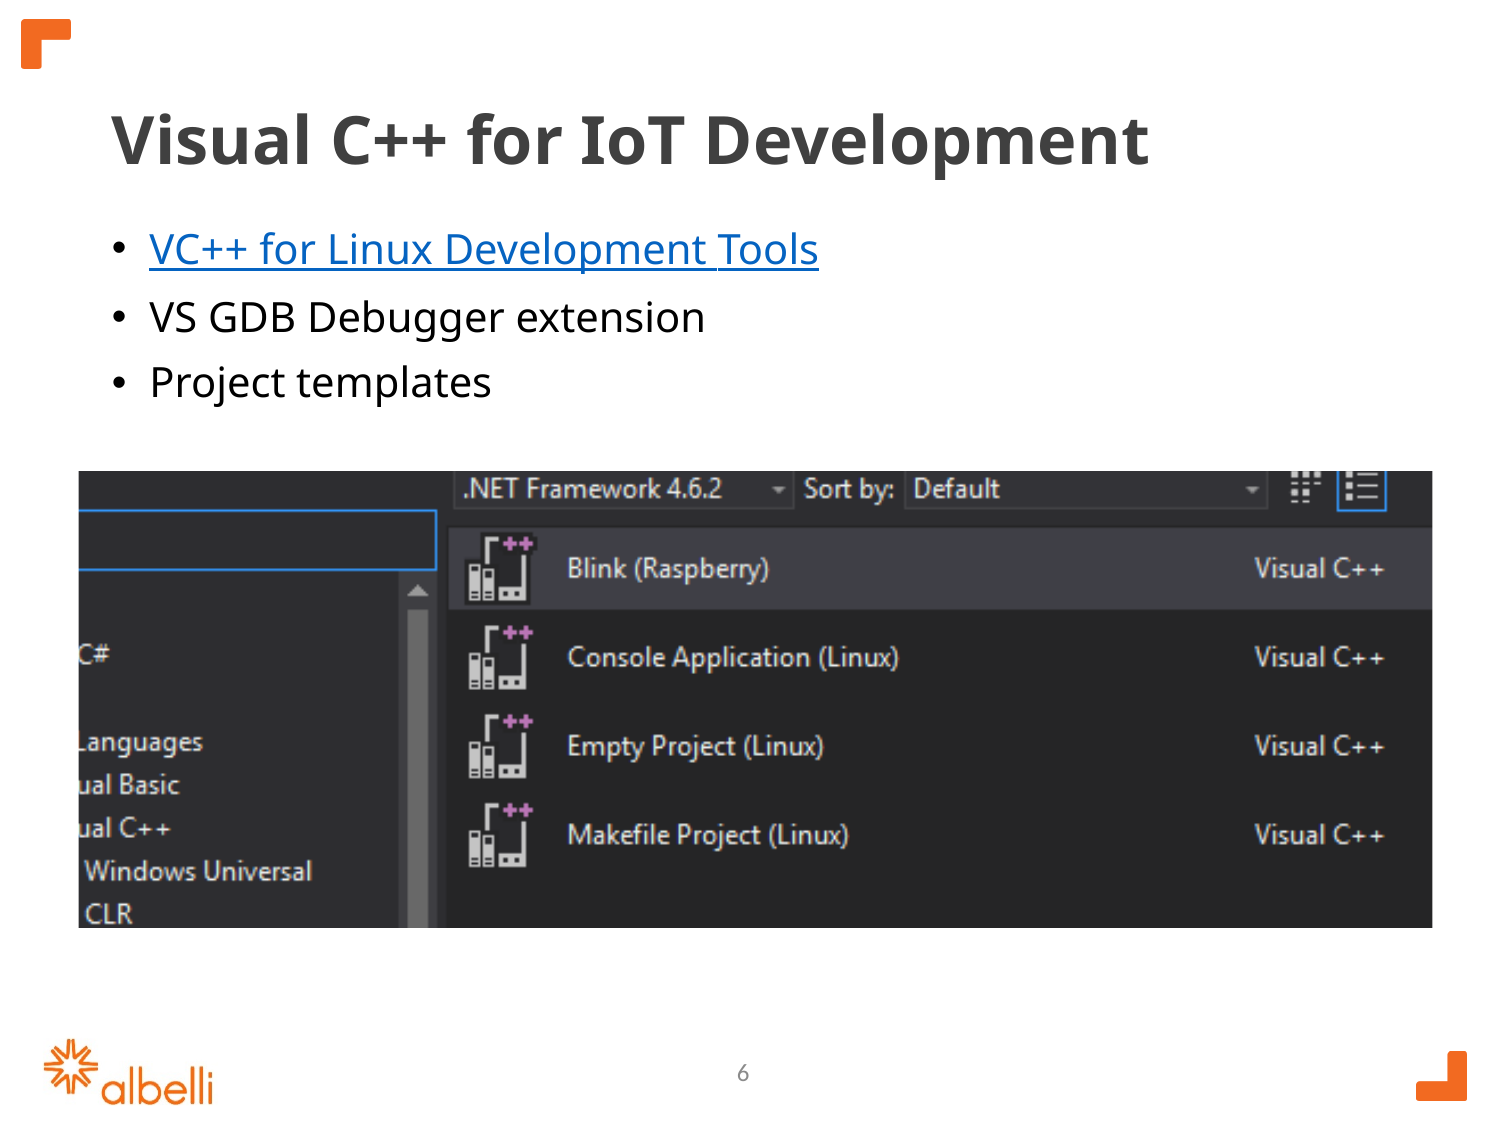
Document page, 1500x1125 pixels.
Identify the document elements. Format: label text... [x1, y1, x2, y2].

picture [21, 1030, 234, 1113]
list VC++ for Linux Development Tools VS GDB Debugger extension Project templates [97, 216, 1433, 428]
picture [21, 19, 71, 69]
picture [1416, 1051, 1467, 1101]
slide_number 6 [574, 1041, 912, 1101]
picture [78, 470, 1433, 928]
title Visual C++ for IoT Development [97, 99, 1433, 174]
